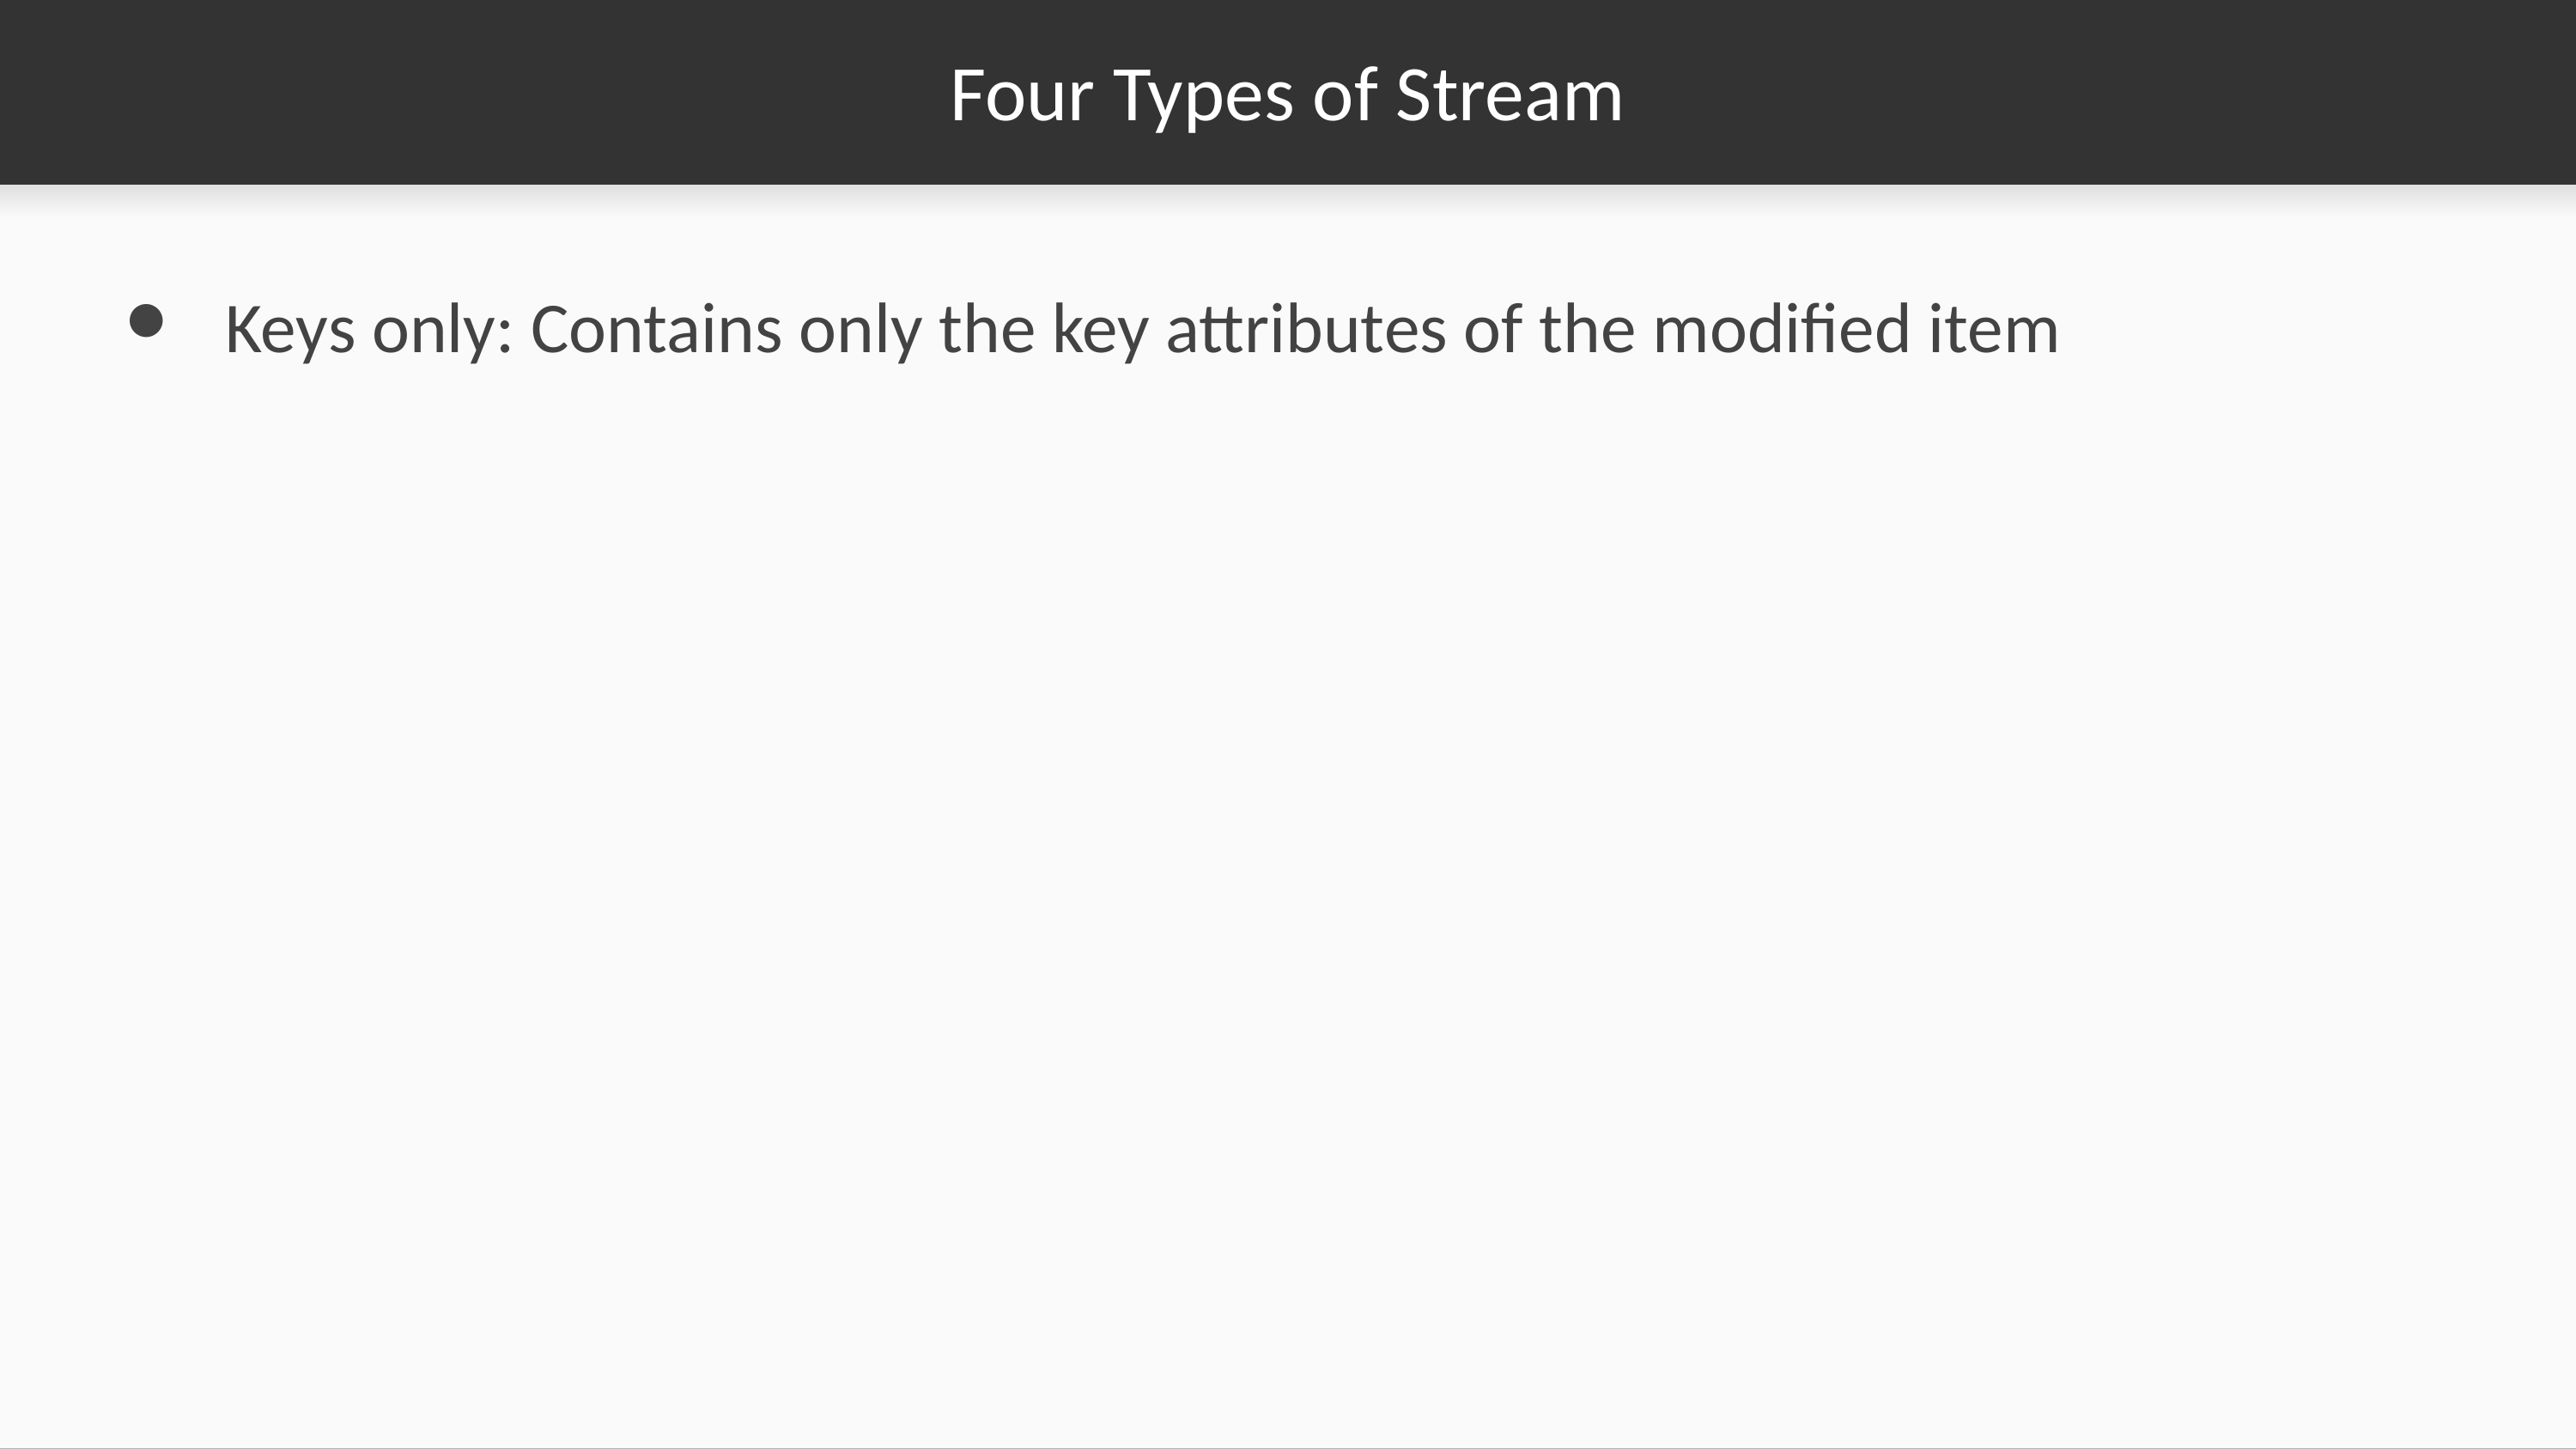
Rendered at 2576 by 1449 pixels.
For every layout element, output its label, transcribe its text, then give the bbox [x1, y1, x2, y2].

title Four Types of Stream [28, 4, 2547, 174]
text_box Keys only: Contains only the key attributes of the modified item [70, 241, 2568, 1396]
